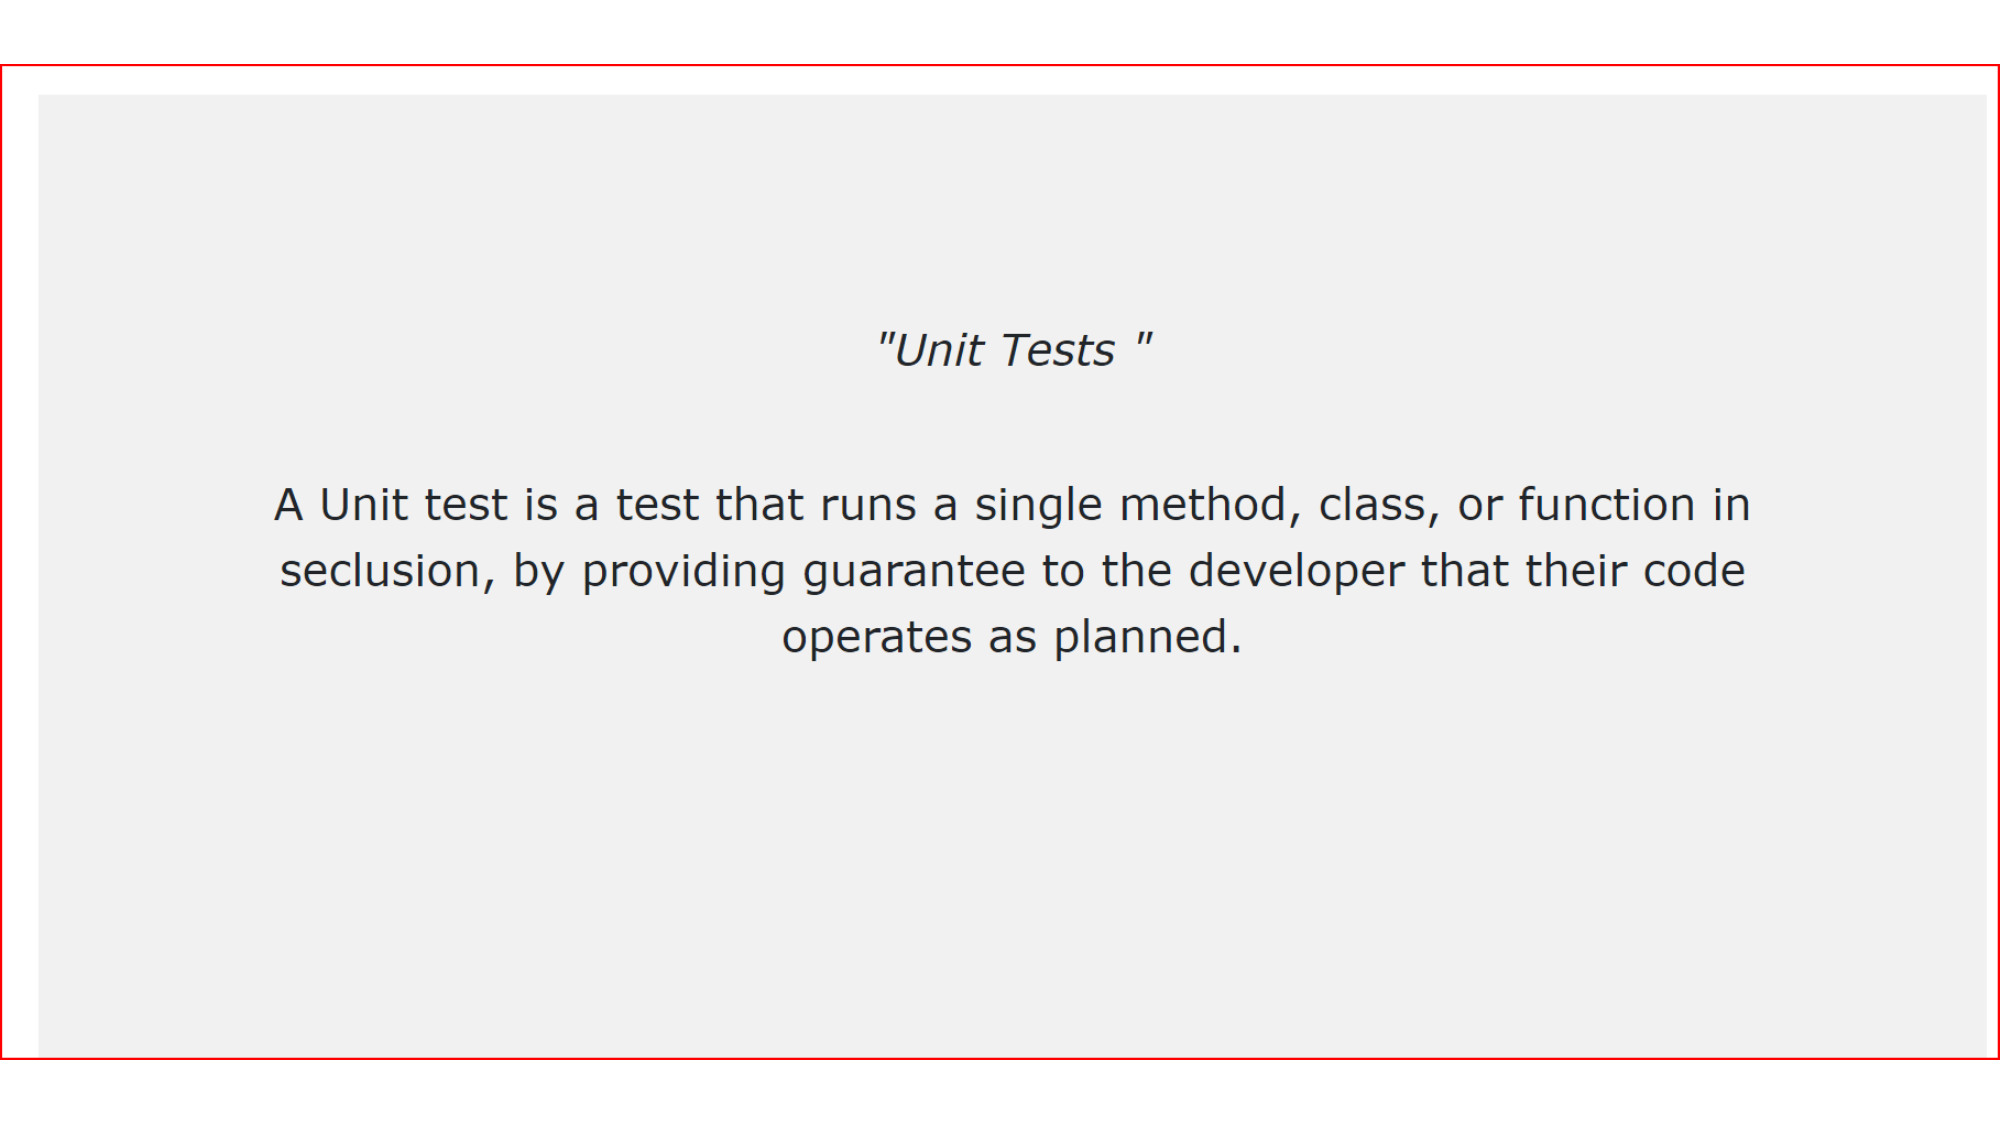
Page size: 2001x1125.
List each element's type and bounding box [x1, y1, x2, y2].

picture [0, 64, 2000, 1060]
